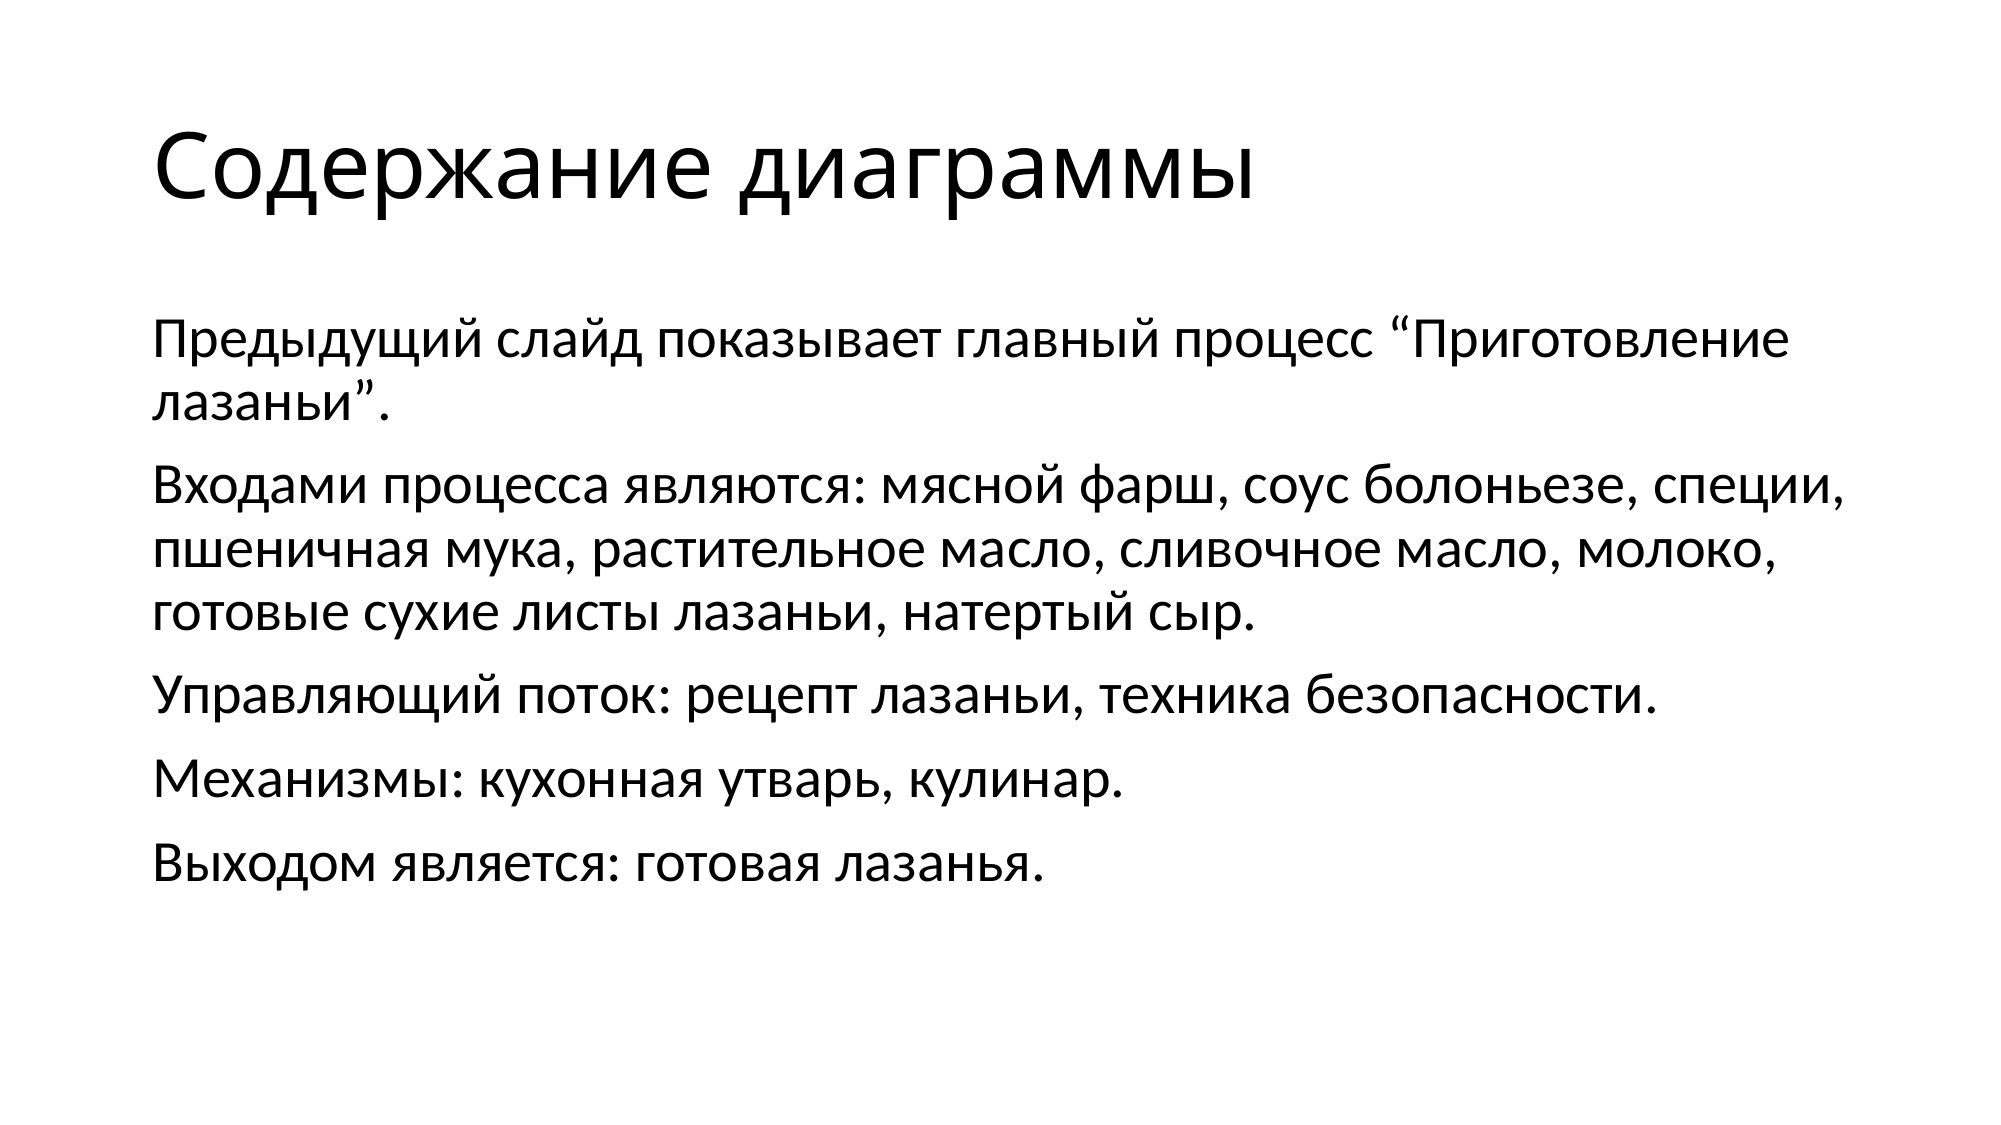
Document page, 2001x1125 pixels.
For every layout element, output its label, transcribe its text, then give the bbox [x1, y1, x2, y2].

list Предыдущий слайд показывает главный процесс “Приготовление лазаньи”. Входами процесса являются: мясной фарш, соус болоньезе, специи, пшеничная мука, растительное масло, сливочное масло, молоко, готовые сухие листы лазаньи, натертый сыр. Управляющий поток: рецепт лазаньи, техника безопасности. Механизмы: кухонная утварь, кулинар. Выходом является: готовая лазанья. [137, 299, 1863, 1014]
title Содержание диаграммы [137, 59, 1863, 278]
